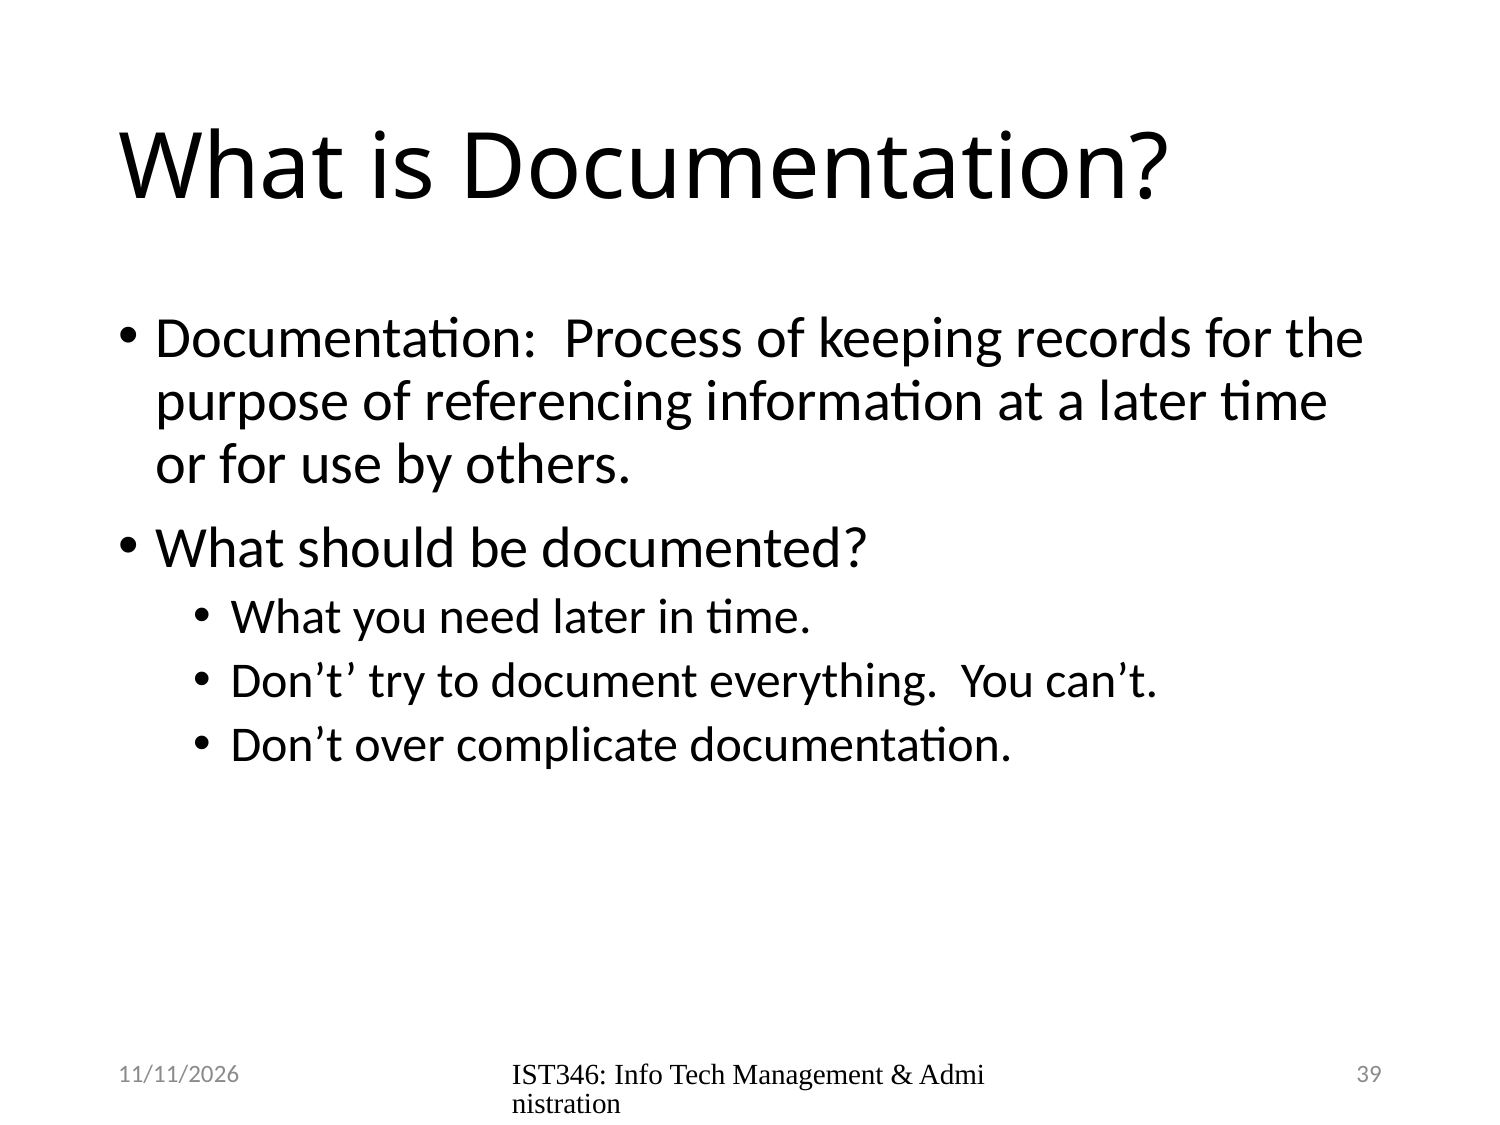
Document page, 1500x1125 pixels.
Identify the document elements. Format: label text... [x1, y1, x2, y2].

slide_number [103, 1042, 441, 1103]
slide_number 39 [1059, 1042, 1397, 1103]
title What is Documentation? [103, 59, 1397, 278]
list Documentation: Process of keeping records for the purpose of referencing information at a later time or for use by others. What should be documented? What you need later in time. Don’t’ try to document everything. You can’t. Don’t over complicate documentation. [103, 299, 1397, 1014]
footer IST346: Info Tech Management & Administration [496, 1042, 1004, 1103]
